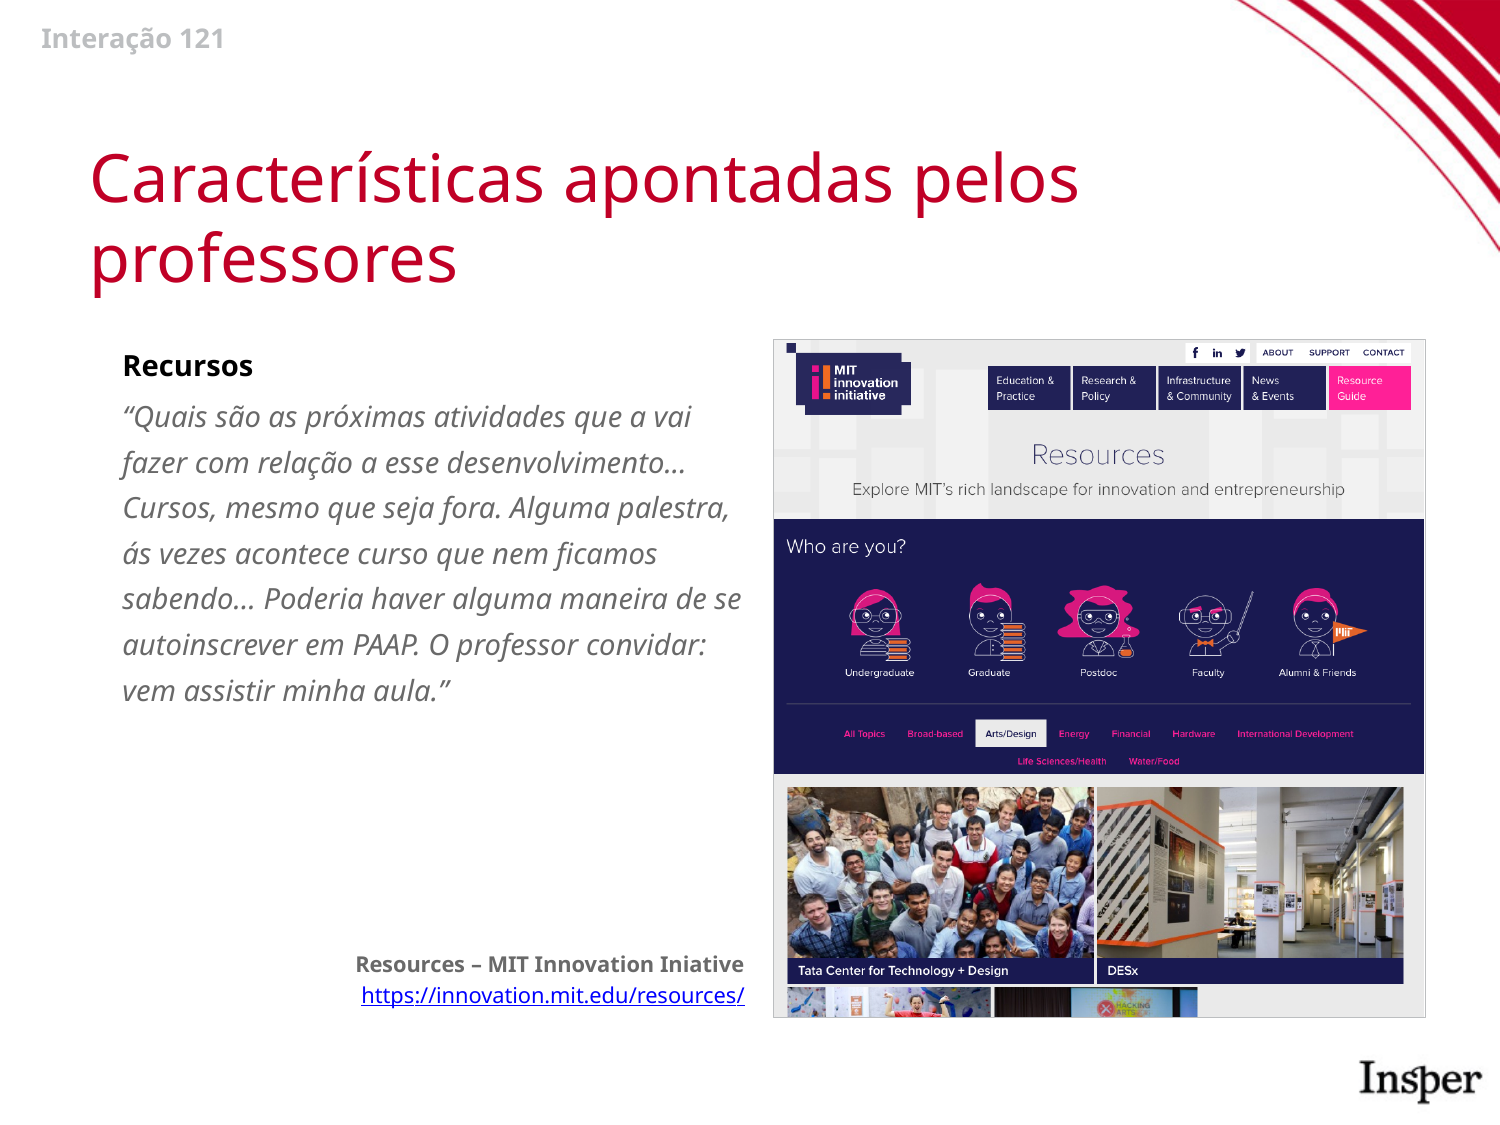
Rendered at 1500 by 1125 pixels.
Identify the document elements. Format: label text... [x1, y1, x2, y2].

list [773, 339, 1426, 1018]
list Recursos “Quais são as próximas atividades que a vai fazer com relação a esse desenvolvimento... Cursos, mesmo que seja fora. Alguma palestra, ás vezes acontece curso que nem ficamos sabendo... Poderia haver alguma maneira de se autoinscrever em PAAP. O professor convidar: vem assistir minha aula.” [107, 339, 760, 903]
list Interação 121 [26, 14, 1213, 72]
title Características apontadas pelos professores [75, 128, 1425, 230]
text_box Resources – MIT Innovation Iniative https://innovation.mit.edu/resources/ [107, 943, 760, 1031]
picture [0, 0, 1500, 1125]
